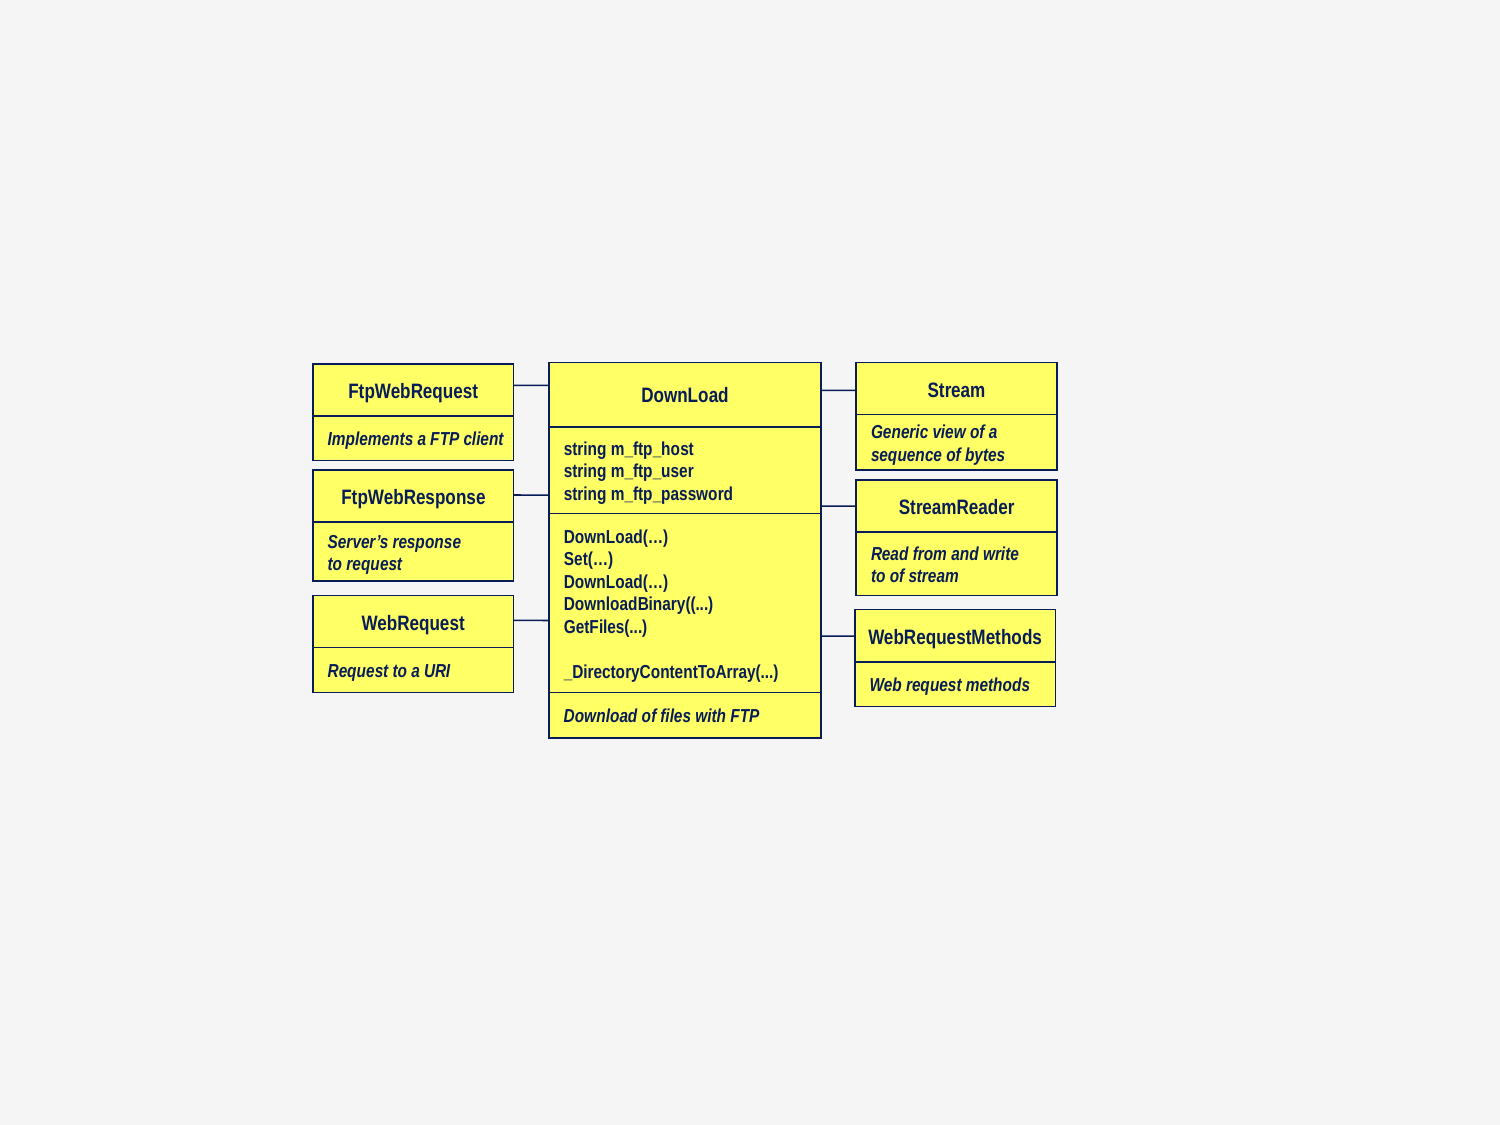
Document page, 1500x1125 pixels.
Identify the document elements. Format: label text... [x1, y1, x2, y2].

text_box Web request methods [854, 661, 1056, 707]
text_box DownLoad [549, 362, 821, 426]
text_box DownLoad(…) Set(…) DownLoad(…) DownloadBinary((...) GetFiles(...) _DirectoryContentToArray(...) [549, 513, 821, 693]
text_box string m_ftp_host string m_ftp_user string m_ftp_password [549, 426, 821, 513]
text_box Generic view of a sequence of bytes [856, 414, 1057, 471]
text_box Implements a FTP client [312, 415, 514, 461]
text_box Read from and write to of stream [856, 531, 1057, 596]
text_box Download of files with FTP [549, 693, 821, 739]
text_box WebRequestMethods [854, 609, 1056, 661]
text_box StreamReader [856, 479, 1057, 531]
text_box FtpWebRequest [312, 363, 514, 415]
text_box Stream [856, 362, 1057, 414]
text_box Server’s response to request [312, 522, 514, 582]
text_box Request to a URI [312, 647, 514, 693]
text_box FtpWebResponse [312, 470, 514, 522]
text_box WebRequest [312, 595, 514, 647]
